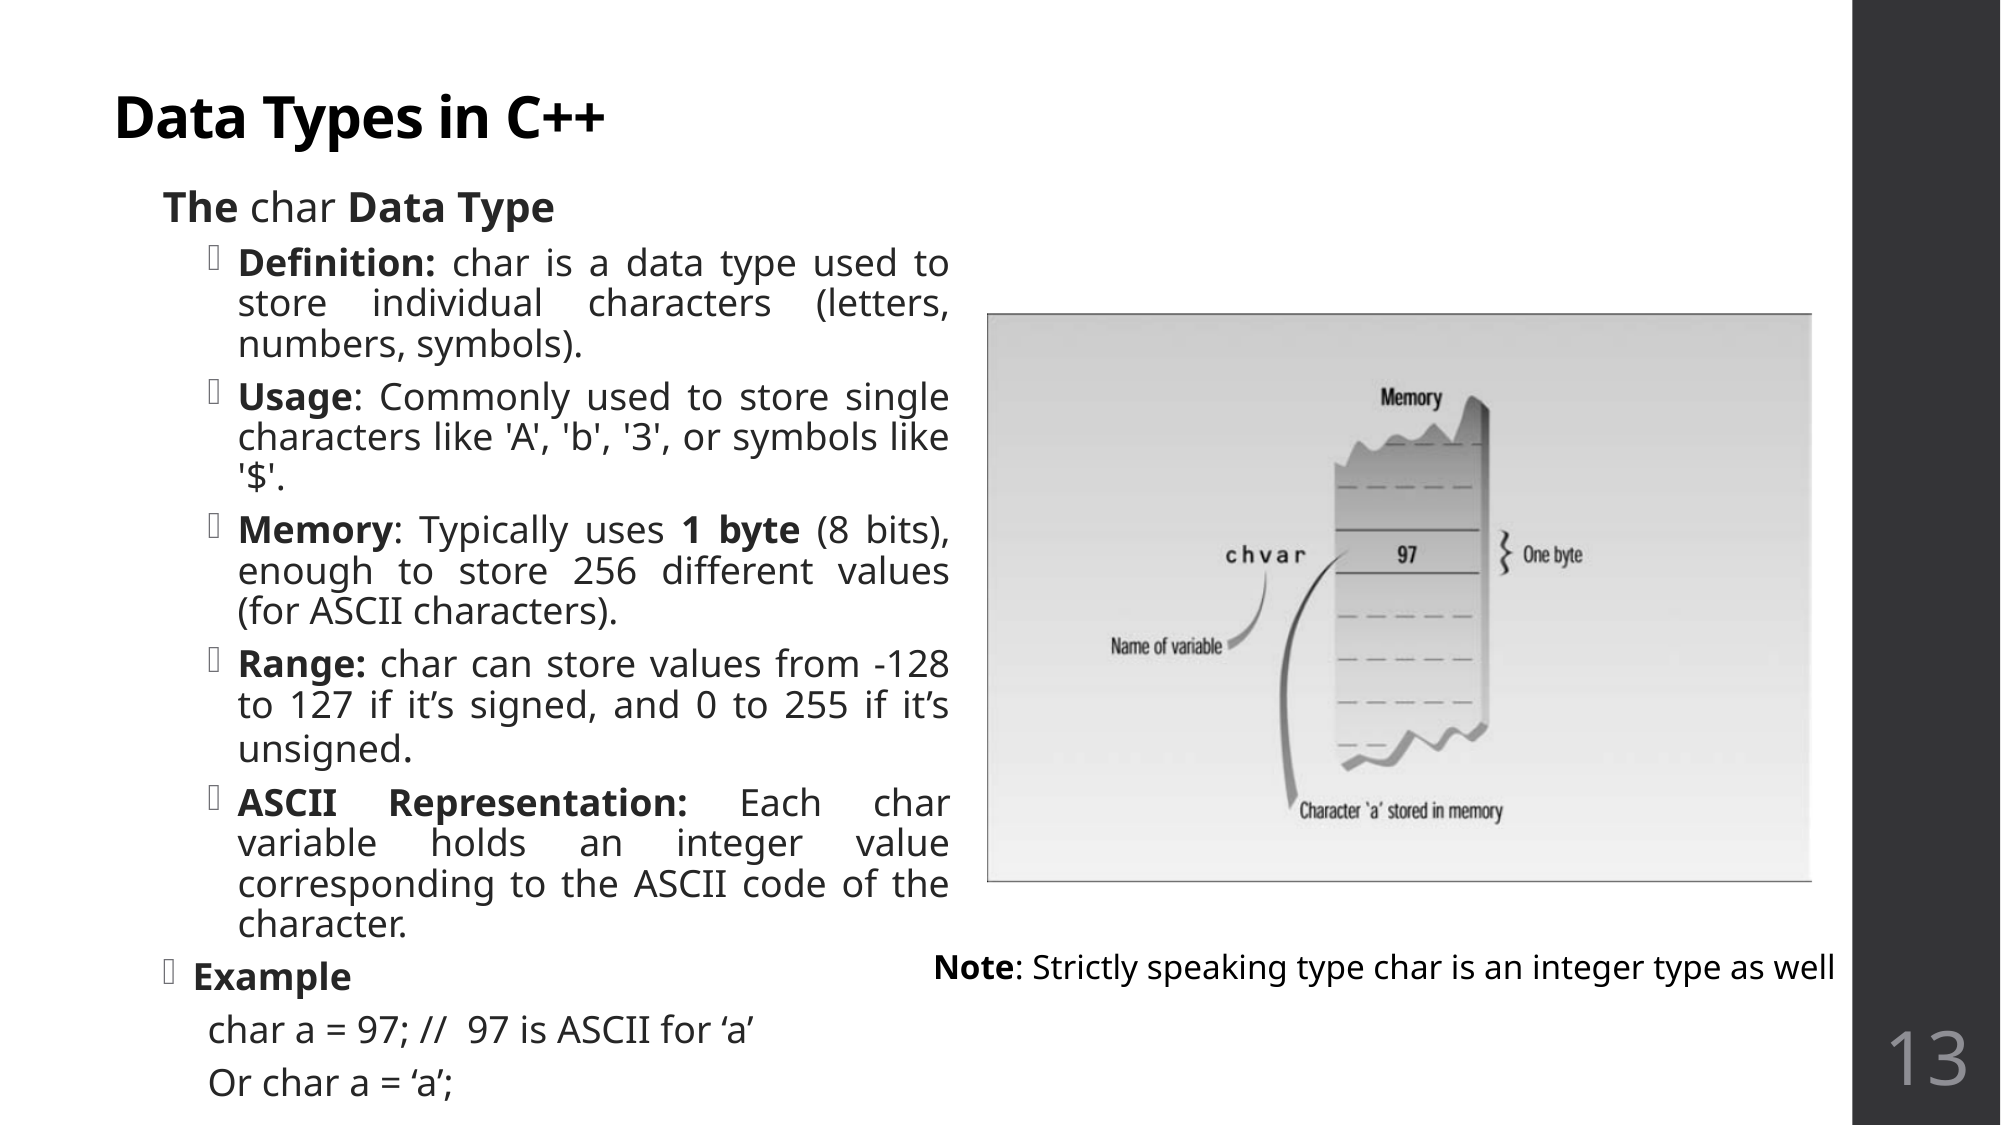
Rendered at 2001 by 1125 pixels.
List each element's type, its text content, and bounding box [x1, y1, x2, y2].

title Data Types in C++ [98, 56, 1739, 159]
list The char Data Type Definition: char is a data type used to store individual characters (letters, numbers, symbols). Usage: Commonly used to store single characters like 'A', 'b', '3', or symbols like '$'. Memory: Typically uses 1 byte (8 bits), enough to store 256 different values (for ASCII characters). Range: char can store values from -128 to 127 if it’s signed, and 0 to 255 if it’s unsigned. ASCII Representation: Each char variable holds an integer value corresponding to the ASCII code of the character. Example char a = 97; // 97 is ASCII for ‘a’ Or char a = ‘a’; [57, 178, 966, 818]
slide_number 13 [1852, 1012, 2000, 1110]
picture [987, 310, 1823, 886]
text_box Note: Strictly speaking type char is an integer type as well [918, 938, 1918, 994]
